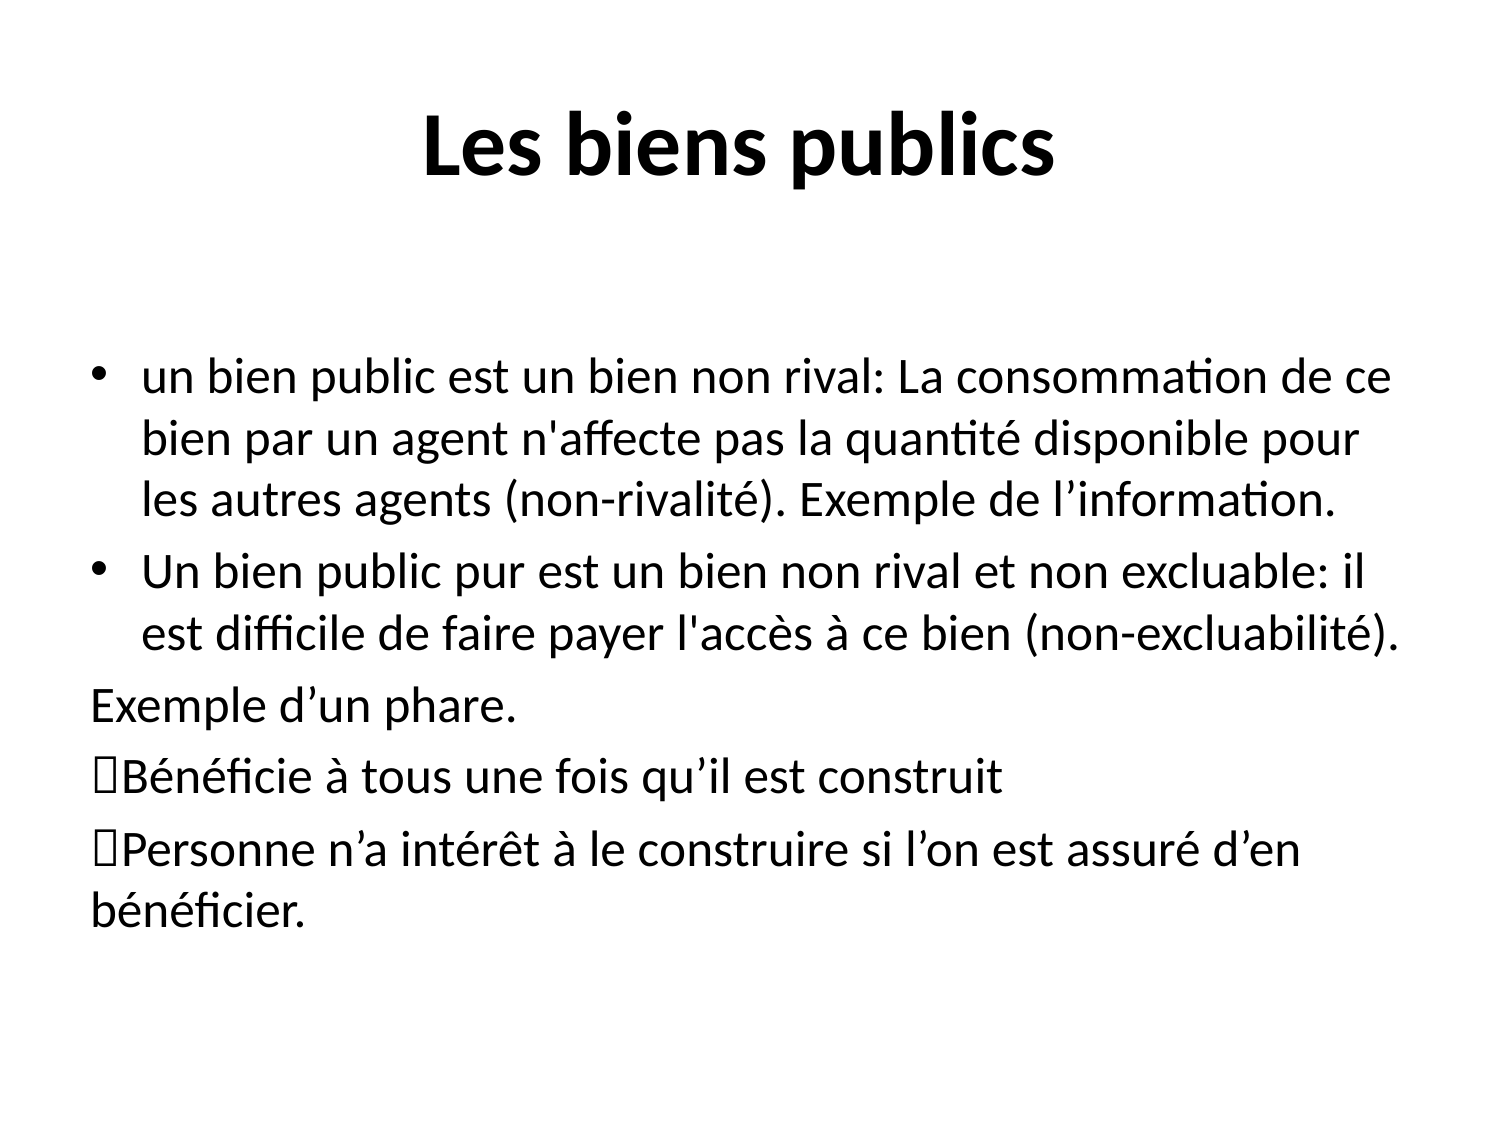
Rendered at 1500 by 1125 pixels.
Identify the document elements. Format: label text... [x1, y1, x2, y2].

title Les biens publics [75, 45, 1425, 233]
list un bien public est un bien non rival: La consommation de ce bien par un agent n'affecte pas la quantité disponible pour les autres agents (non-rivalité). Exemple de l’information. Un bien public pur est un bien non rival et non excluable: il est difficile de faire payer l'accès à ce bien (non-excluabilité). Exemple d’un phare. Bénéficie à tous une fois qu’il est construit Personne n’a intérêt à le construire si l’on est assuré d’en bénéficier. [75, 262, 1425, 1005]
